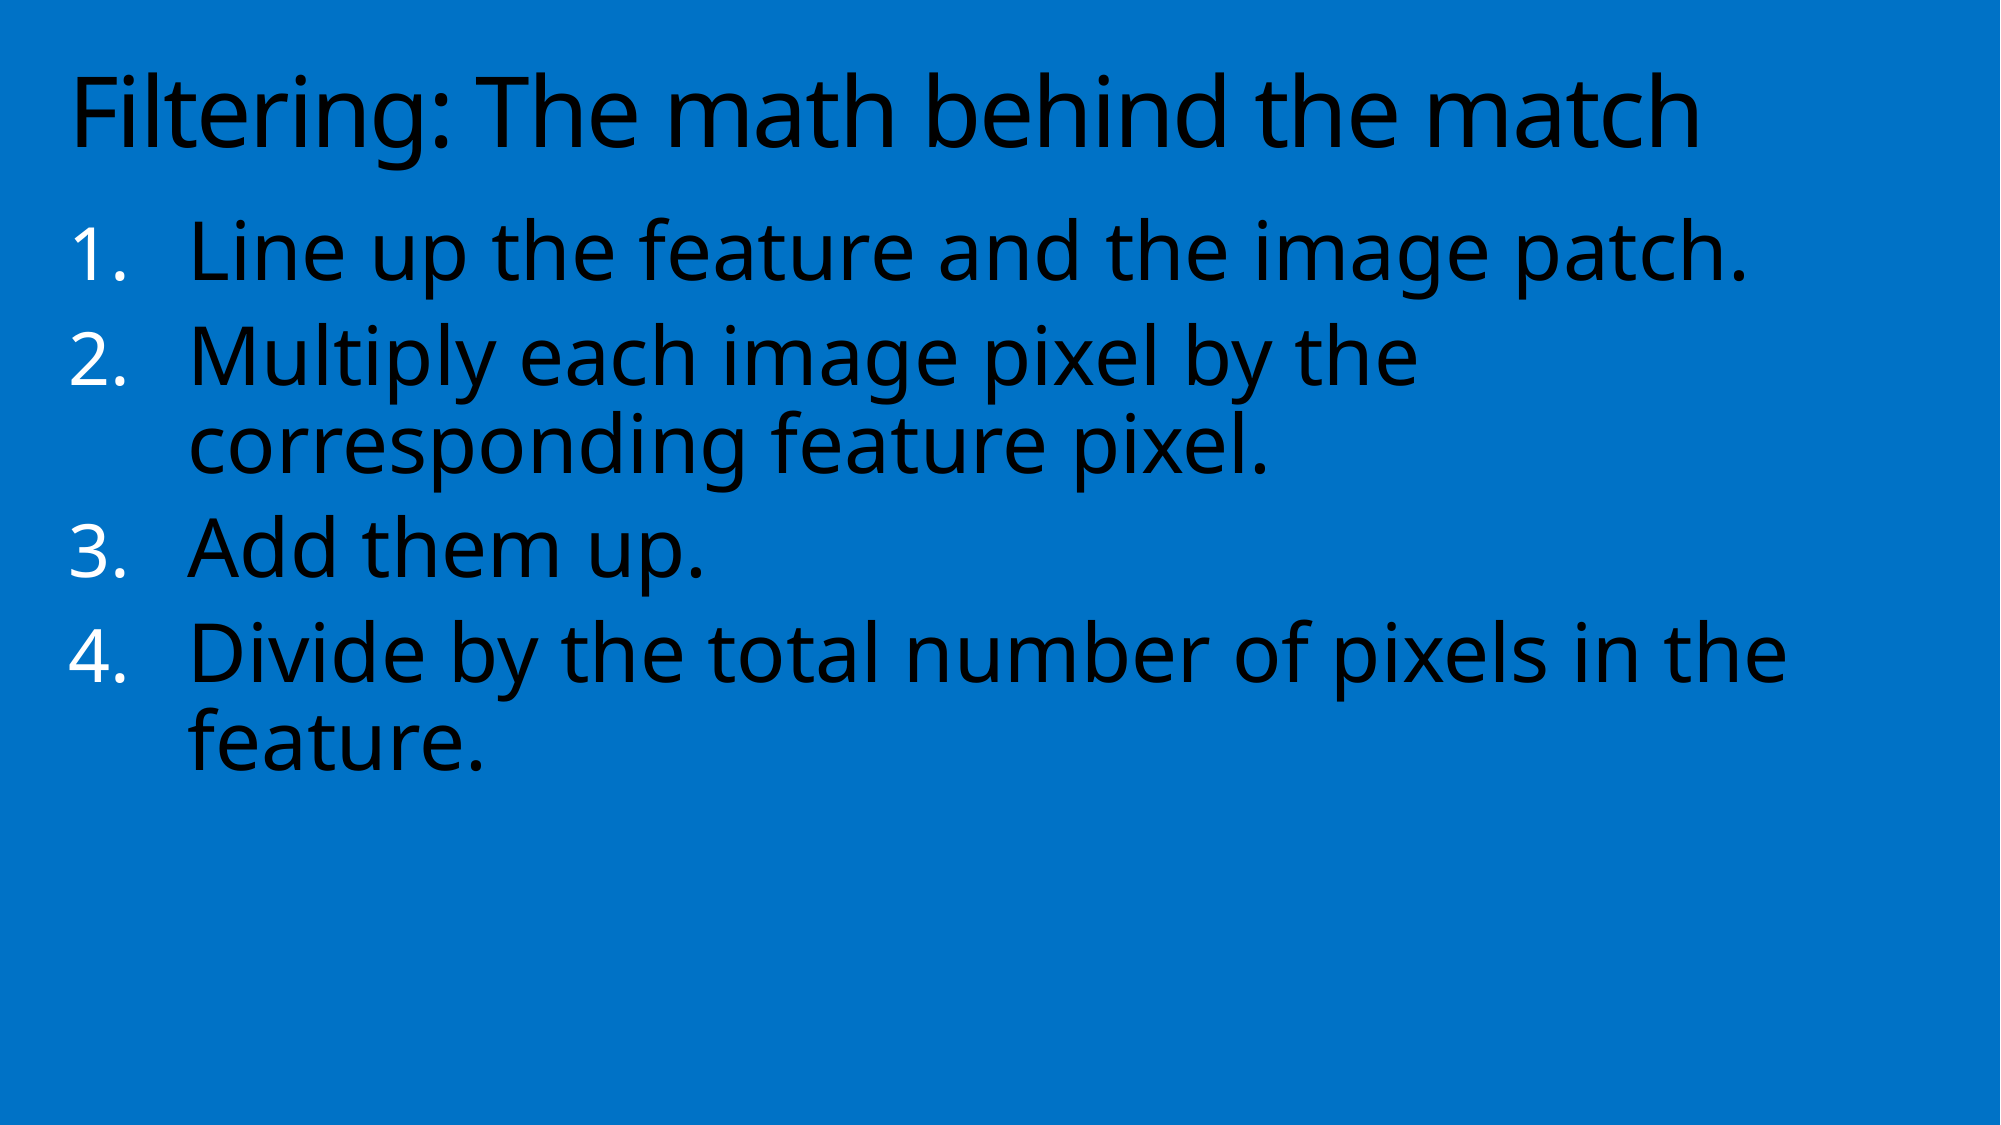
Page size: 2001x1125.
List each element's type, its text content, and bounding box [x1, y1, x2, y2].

title Filtering: The math behind the match [44, 47, 1957, 196]
list Line up the feature and the image patch. Multiply each image pixel by the corresponding feature pixel. Add them up. Divide by the total number of pixels in the feature. [44, 195, 1956, 730]
